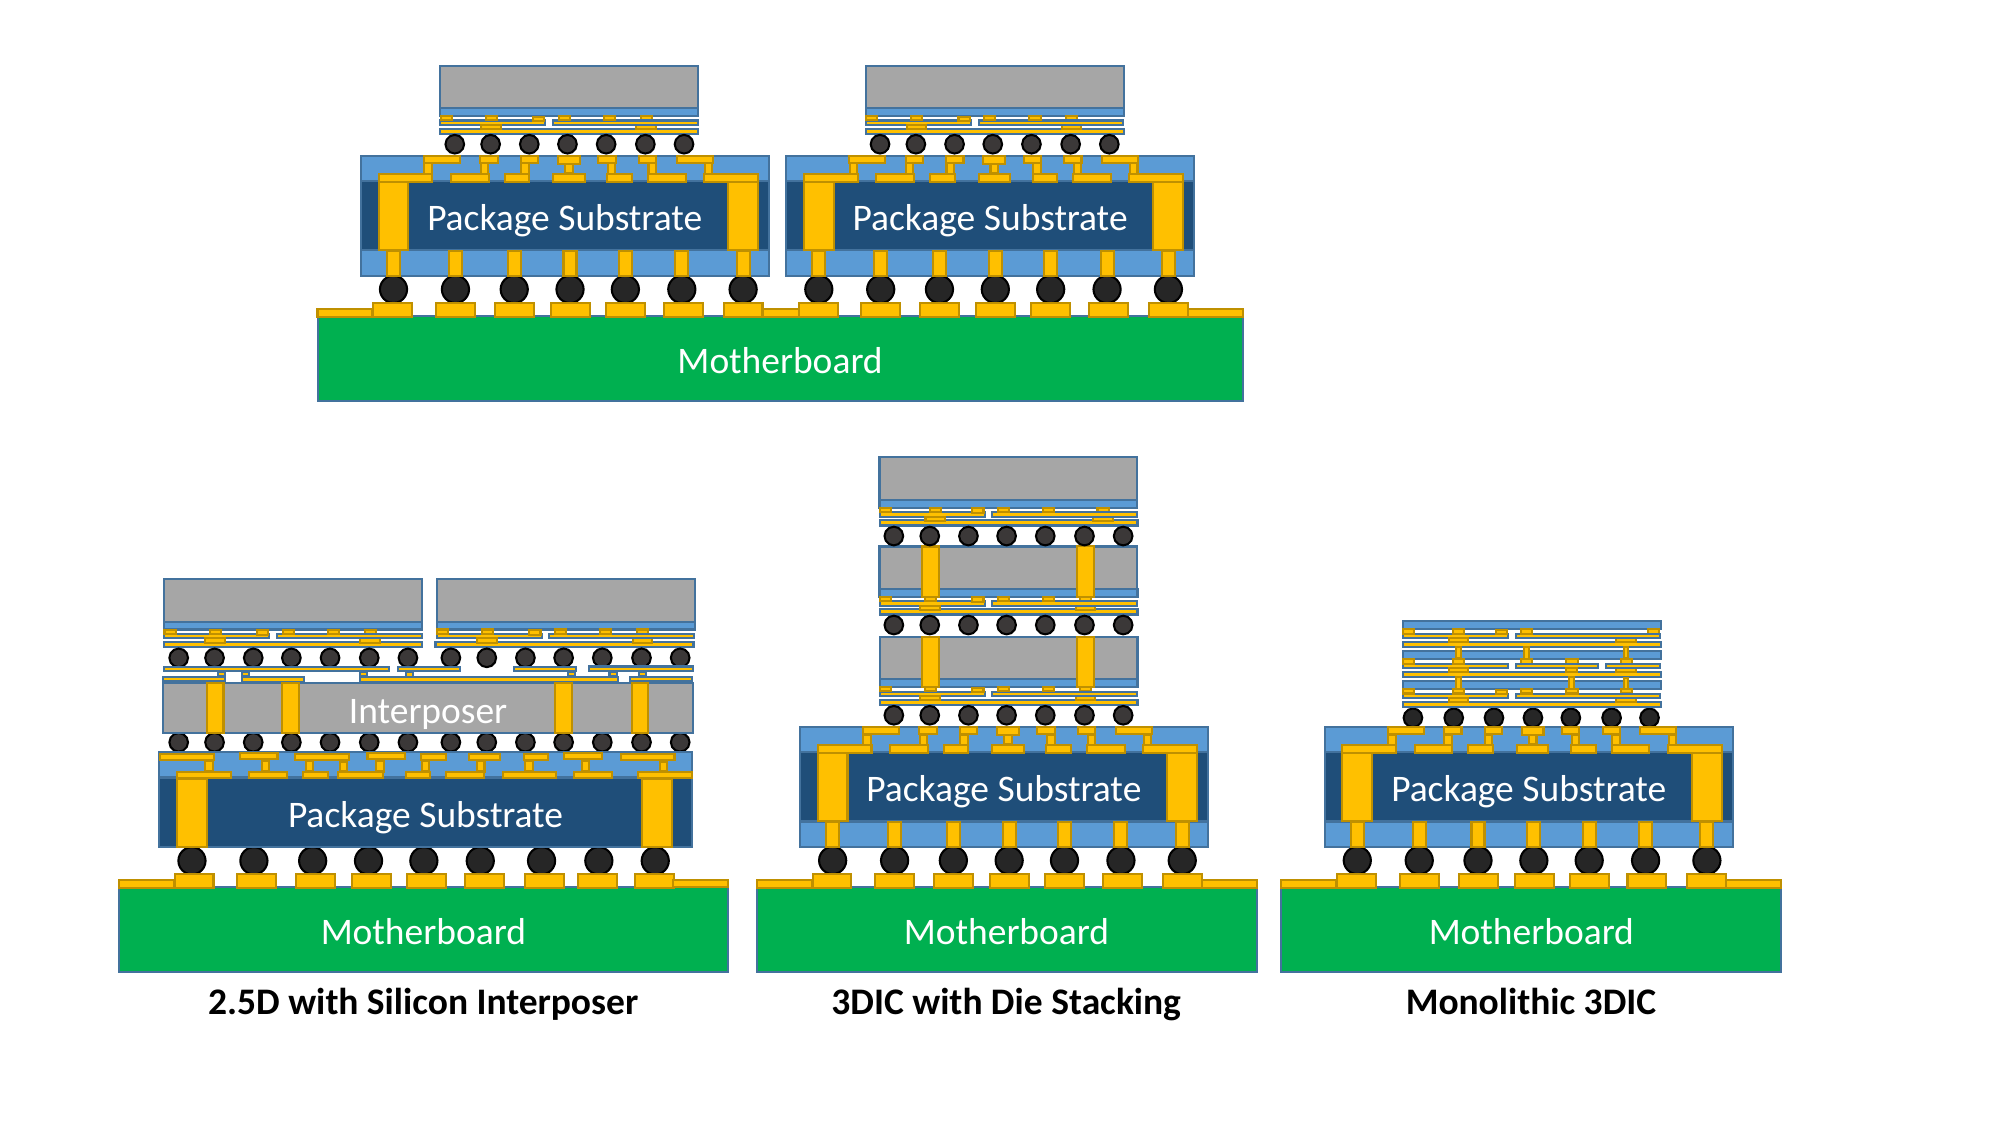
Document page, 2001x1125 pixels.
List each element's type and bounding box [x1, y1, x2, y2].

text_box [118, 457, 1782, 1031]
text_box [317, 65, 1243, 402]
